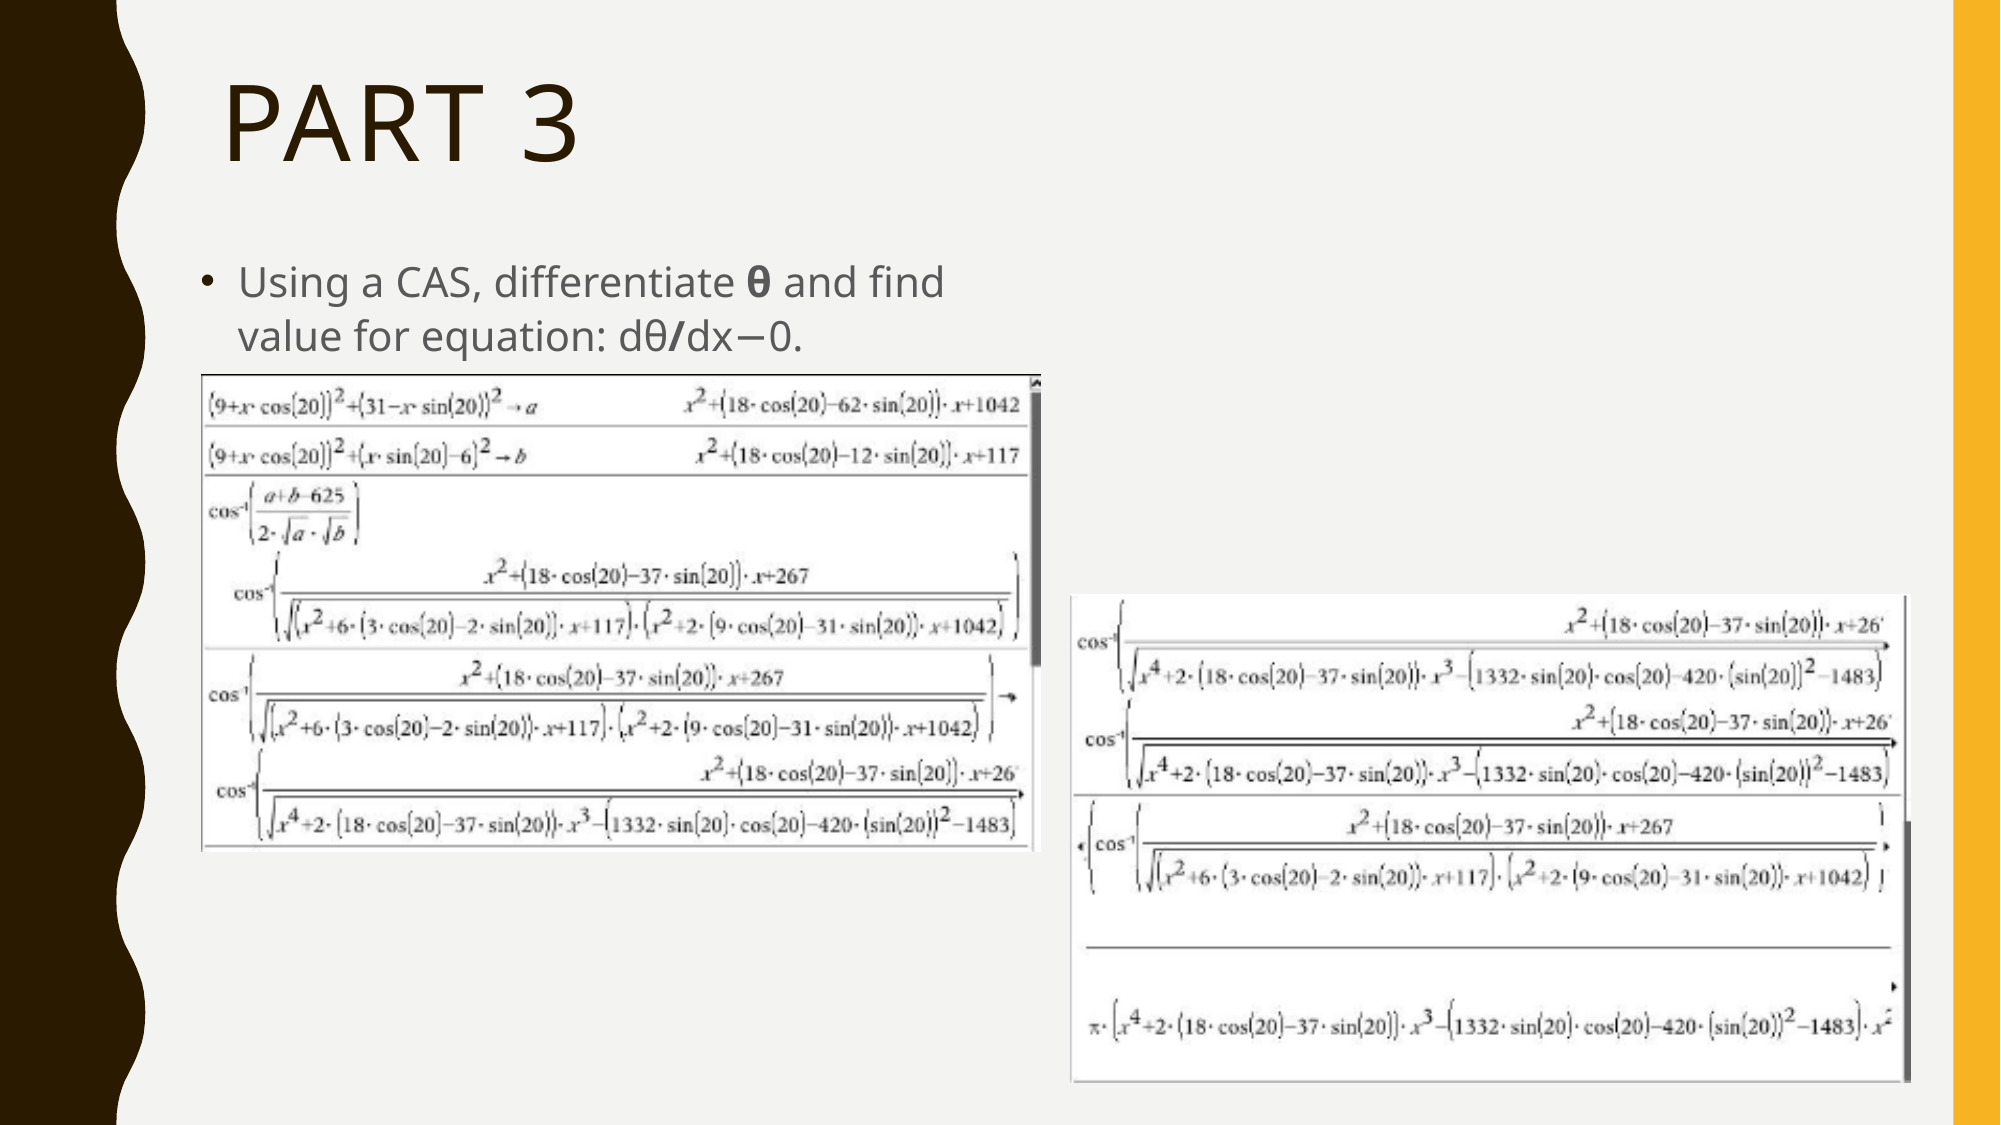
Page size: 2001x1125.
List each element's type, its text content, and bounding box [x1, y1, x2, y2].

picture [1070, 594, 1911, 1083]
picture [201, 374, 1041, 852]
title Part 3 [205, 62, 1875, 308]
list Using a CAS, differentiate θ and find value for equation: dθ/dx−0. [185, 242, 1006, 404]
